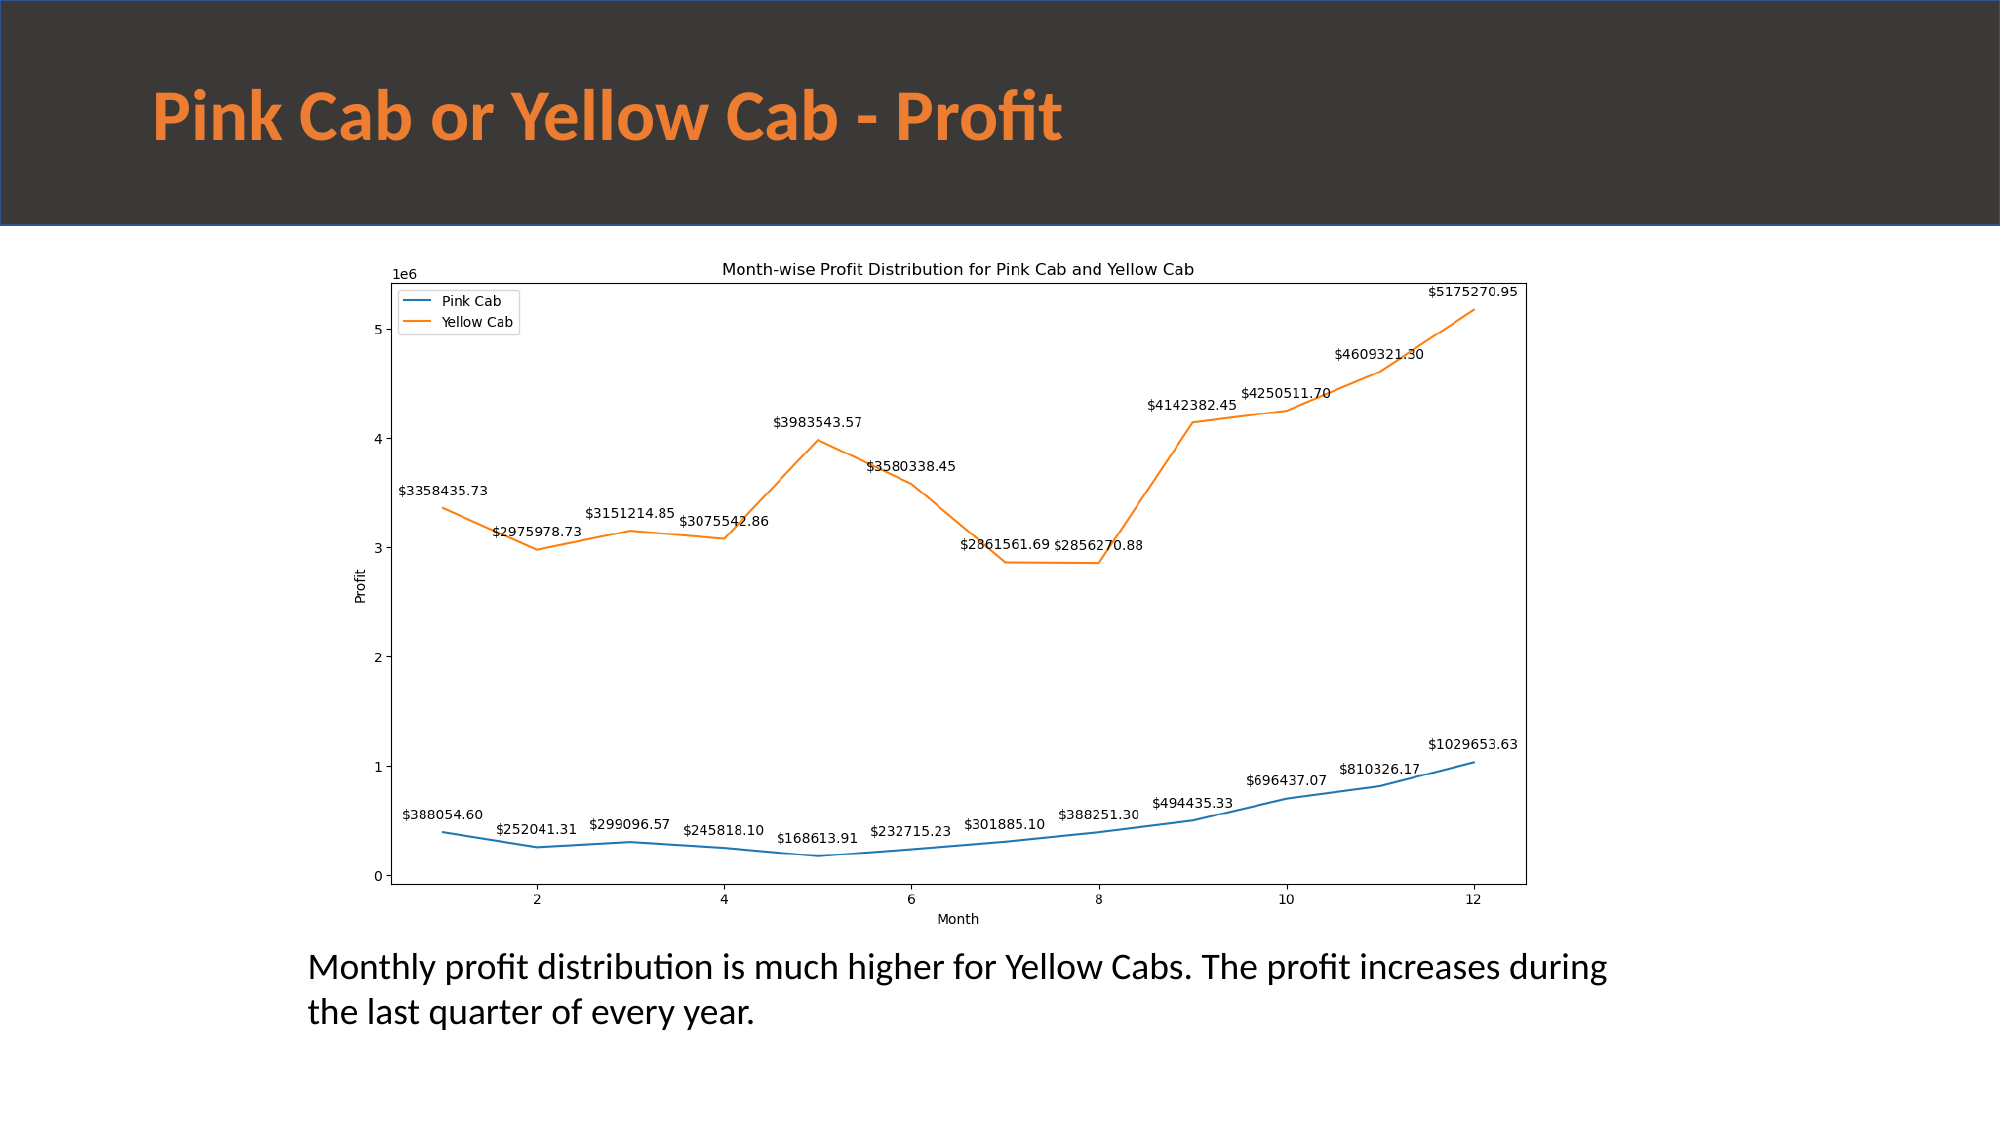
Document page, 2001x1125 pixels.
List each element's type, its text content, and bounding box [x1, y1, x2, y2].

text_box [0, 0, 2000, 226]
picture [344, 253, 1534, 935]
title Pink Cab or Yellow Cab - Profit [137, 7, 1863, 225]
text_box Monthly profit distribution is much higher for Yellow Cabs. The profit increases during the last quarter of every year. [292, 934, 1675, 1040]
